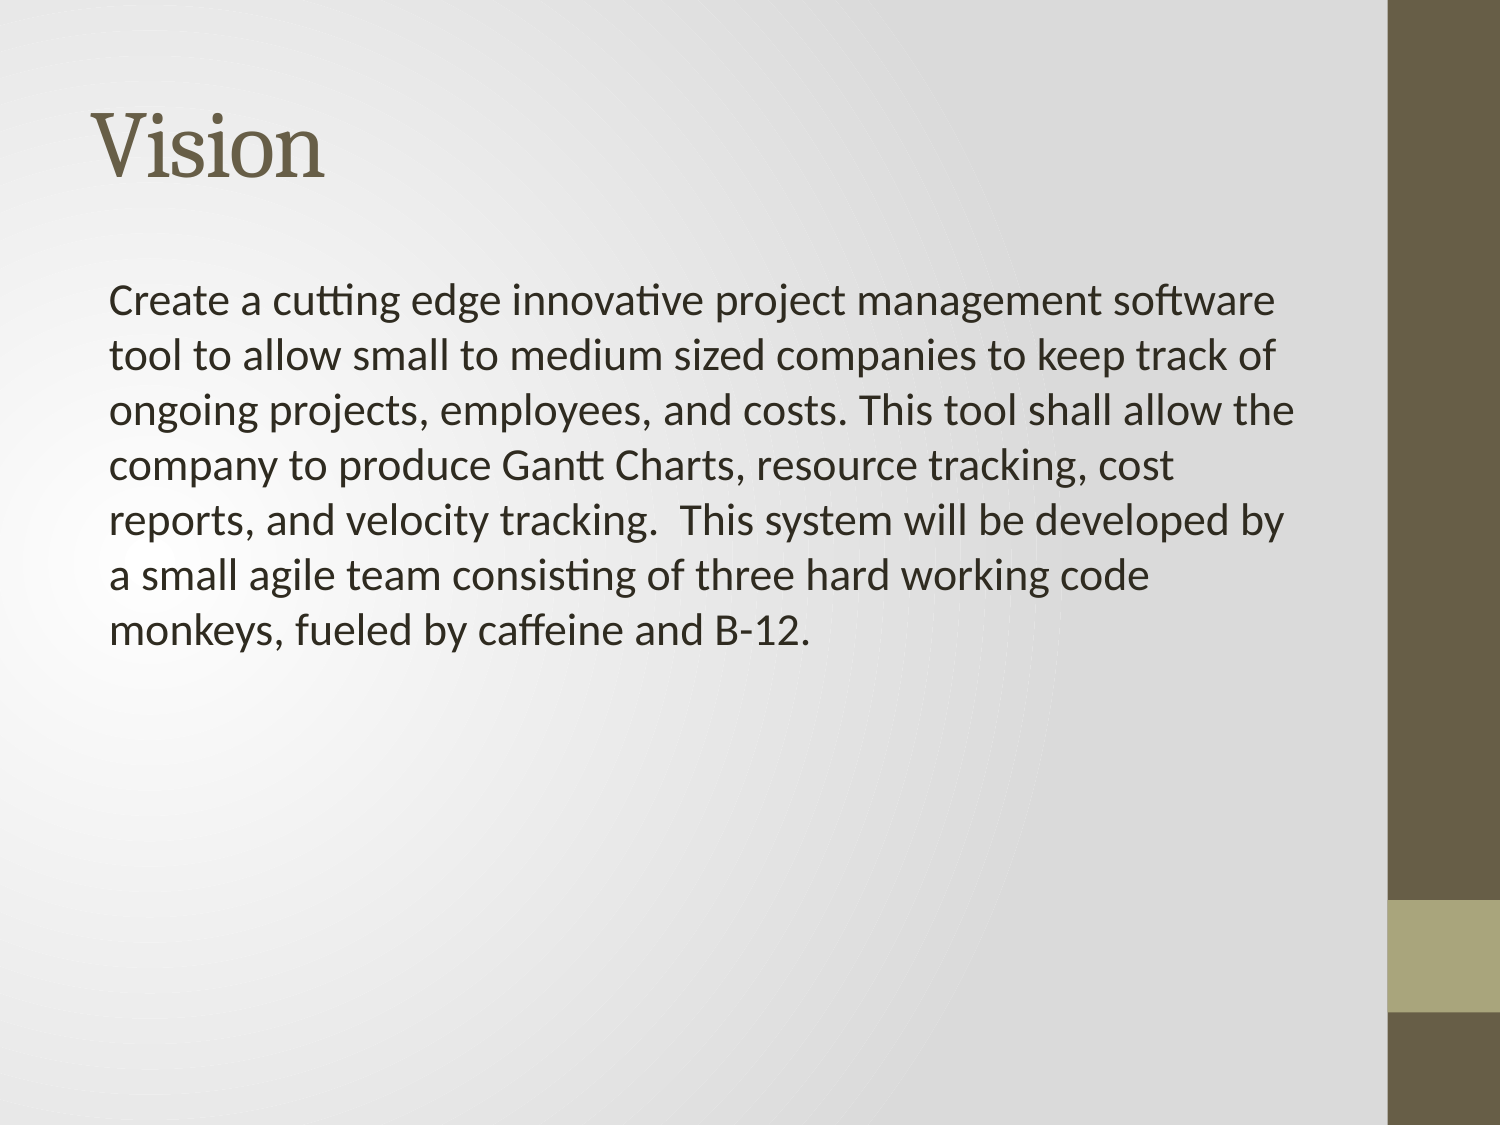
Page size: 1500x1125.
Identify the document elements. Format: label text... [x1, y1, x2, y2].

list Create a cutting edge innovative project management software tool to allow small to medium sized companies to keep track of ongoing projects, employees, and costs. This tool shall allow the company to produce Gantt Charts, resource tracking, cost reports, and velocity tracking. This system will be developed by a small agile team consisting of three hard working code monkeys, fueled by caffeine and B-12. [75, 262, 1325, 1050]
title Vision [75, 45, 1325, 233]
